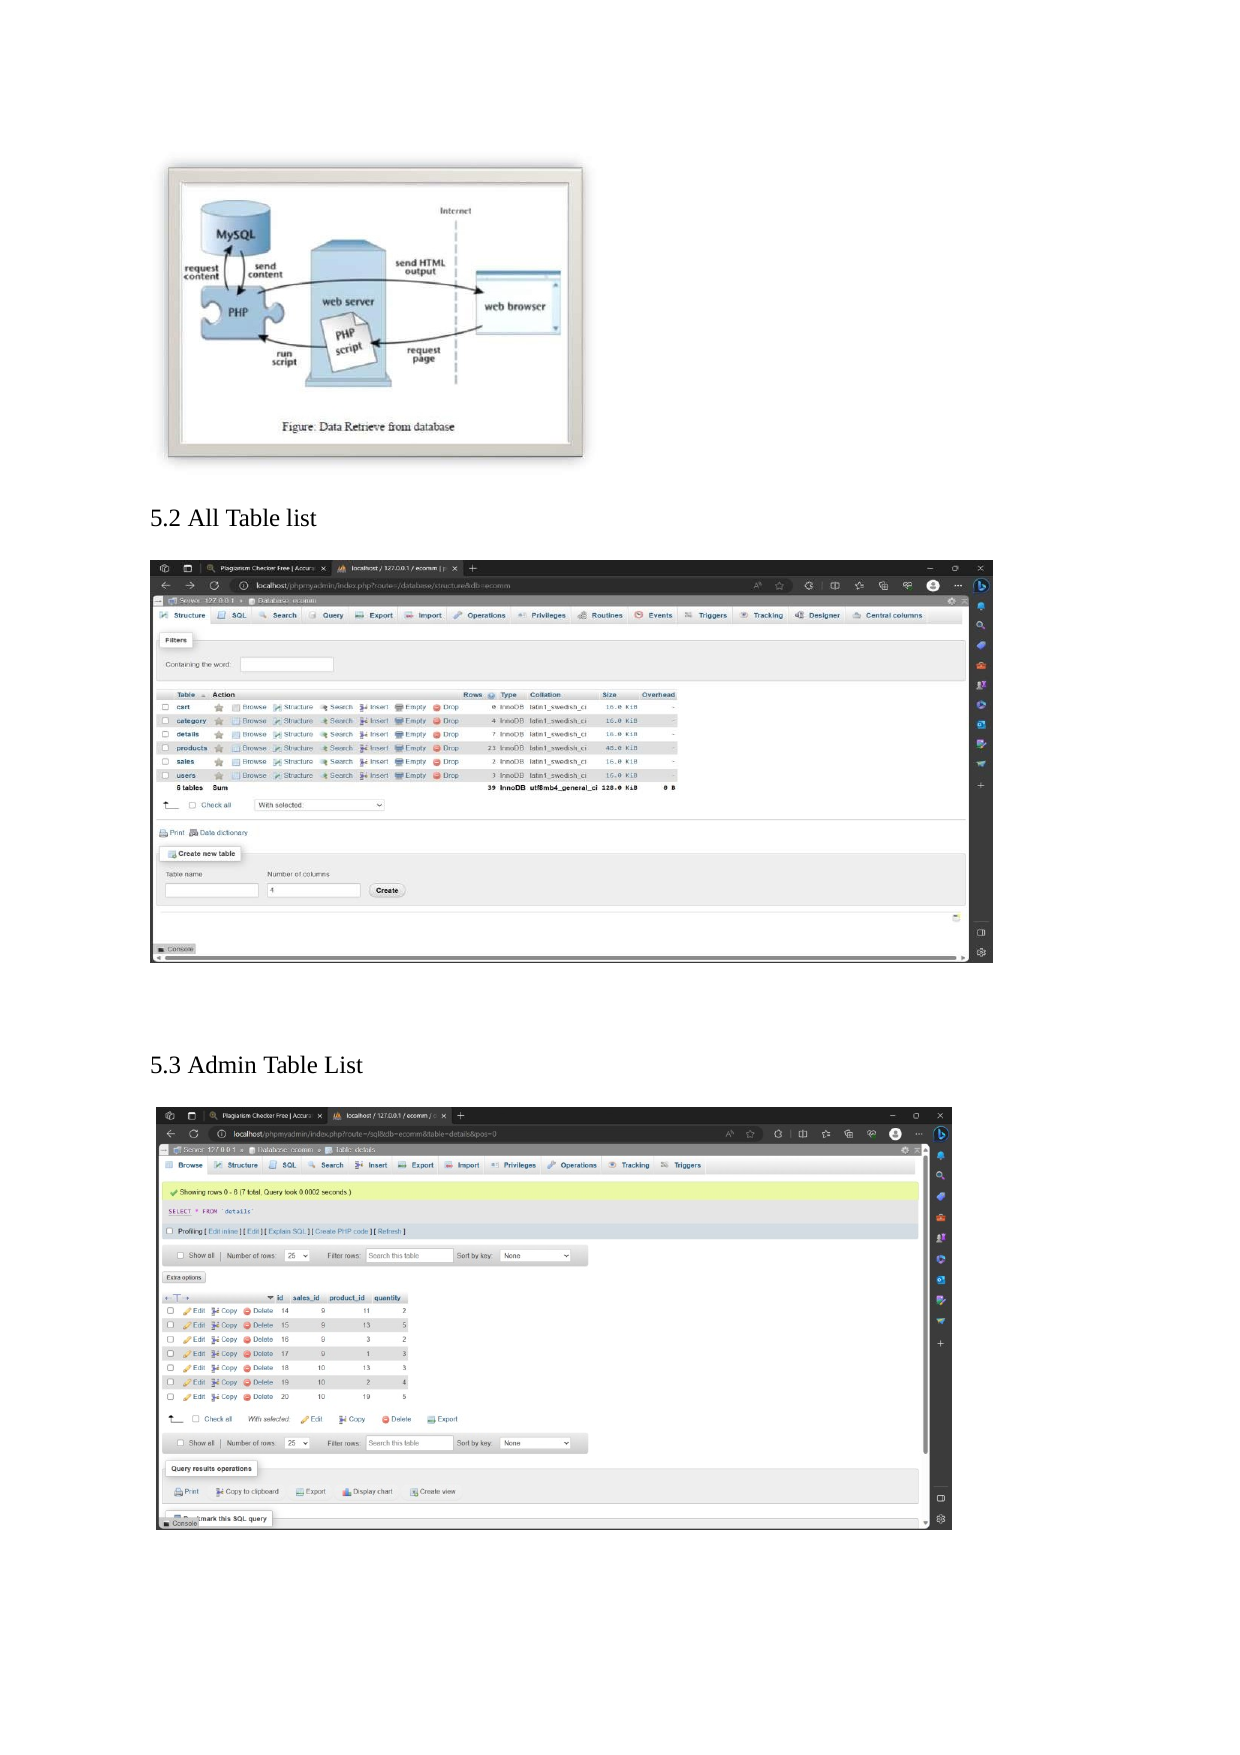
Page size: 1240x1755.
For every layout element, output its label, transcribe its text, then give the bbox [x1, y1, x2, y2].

text_box 5.3 Admin Table List [147, 1045, 368, 1078]
picture [149, 560, 993, 964]
text_box 5.2 All Table list [147, 499, 322, 532]
picture [149, 151, 598, 476]
picture [155, 1107, 952, 1530]
